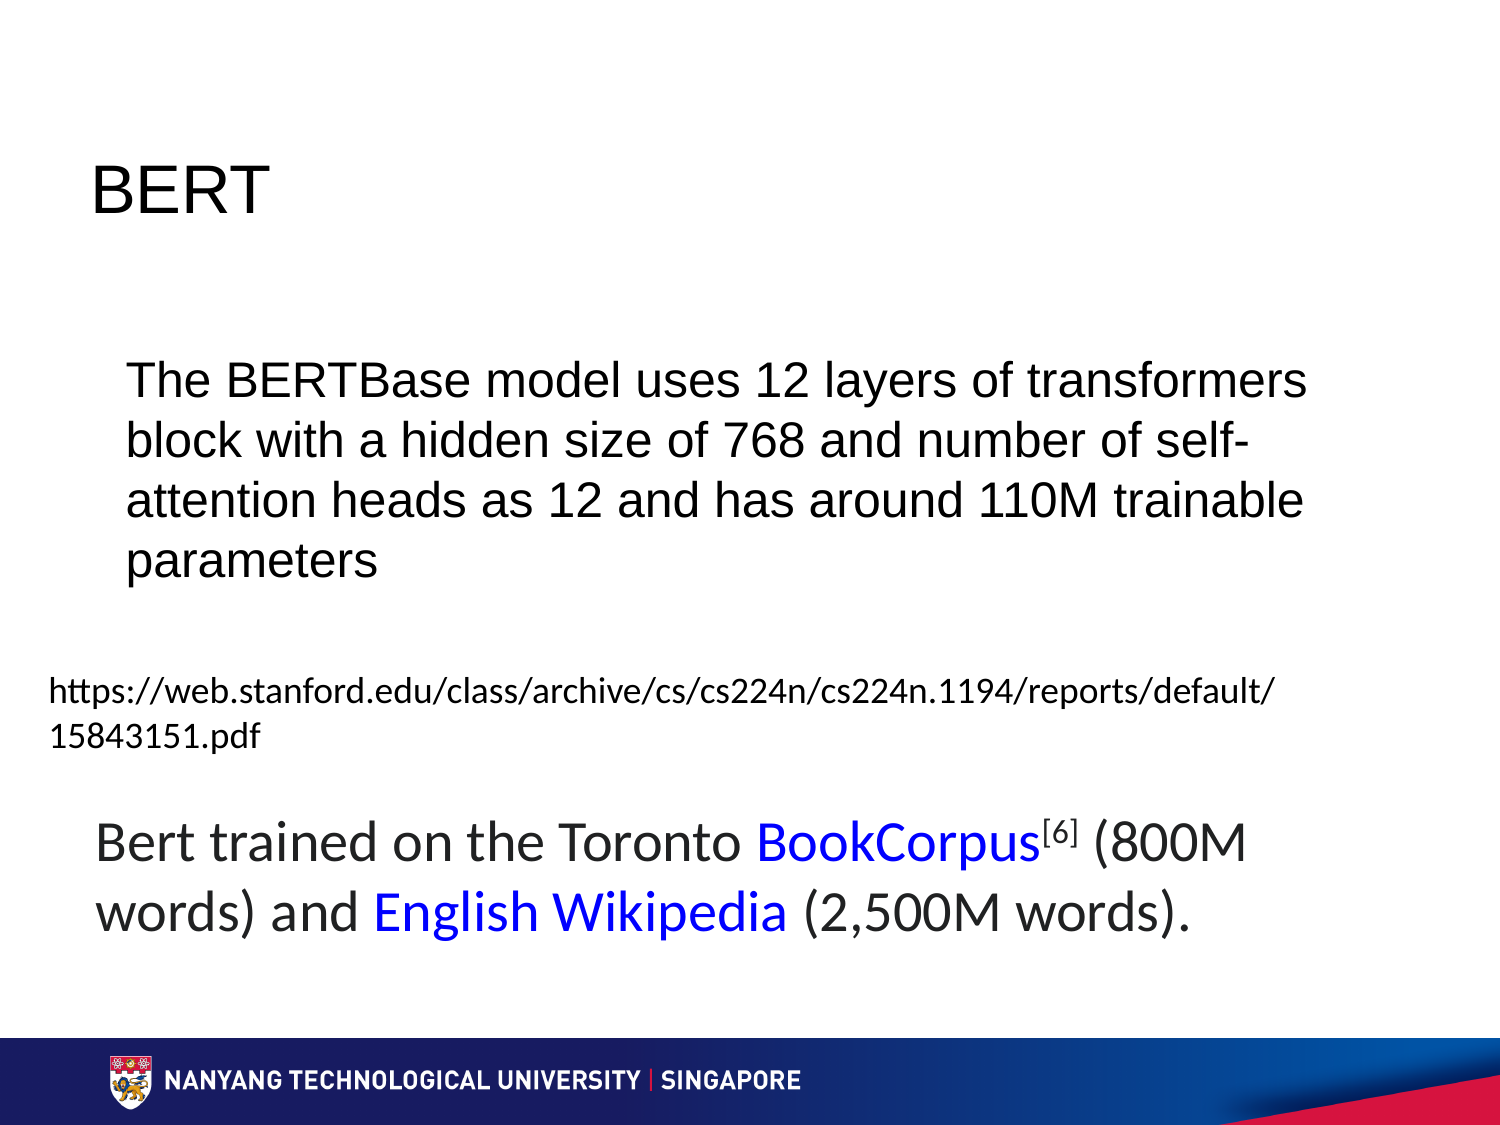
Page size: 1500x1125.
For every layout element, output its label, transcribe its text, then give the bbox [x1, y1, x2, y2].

text_box The BERTBase model uses 12 layers of transformers block with a hidden size of 768 and number of self-attention heads as 12 and has around 110M trainable parameters [110, 340, 1425, 658]
picture [0, 1038, 1500, 1125]
text_box Bert trained on the Toronto BookCorpus[6] (800M words) and English Wikipedia (2,500M words). [80, 795, 1425, 951]
text_box https://web.stanford.edu/class/archive/cs/cs224n/cs224n.1194/reports/default/15843151.pdf [33, 658, 1467, 764]
title BERT [75, 92, 1425, 280]
